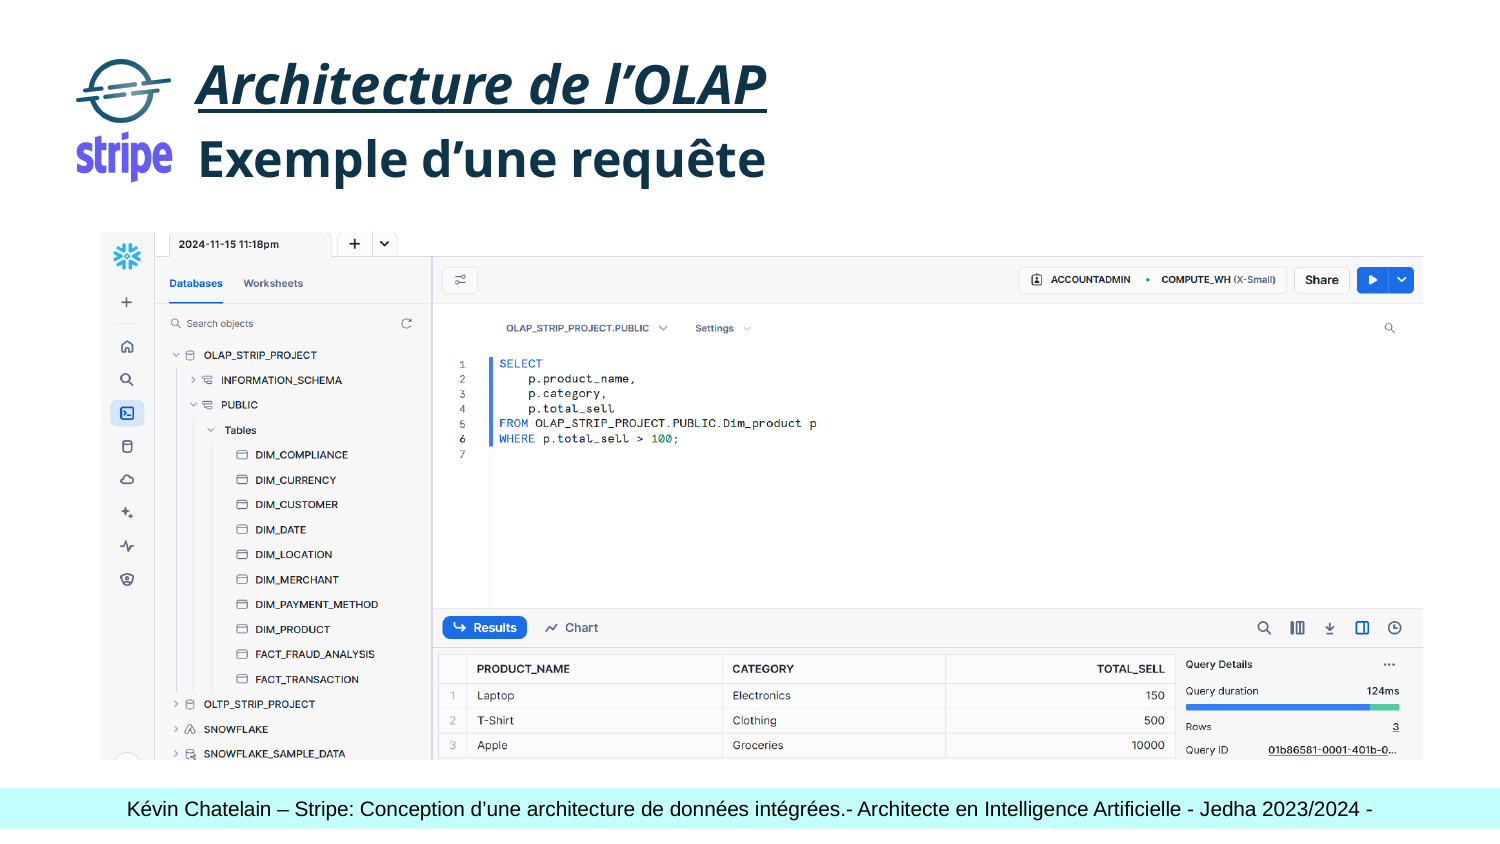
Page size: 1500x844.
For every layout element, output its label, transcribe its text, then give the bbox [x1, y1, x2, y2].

picture [100, 232, 1424, 760]
title Exemple d’une requête [183, 123, 1349, 200]
picture [75, 59, 173, 192]
text_box Architecture de l’OLAP [182, 35, 1388, 123]
text_box Kévin Chatelain – Stripe: Conception d’une architecture de données intégrées.- Architecte en Intelligence Artificielle - Jedha 2023/2024 - [0, 787, 1500, 829]
